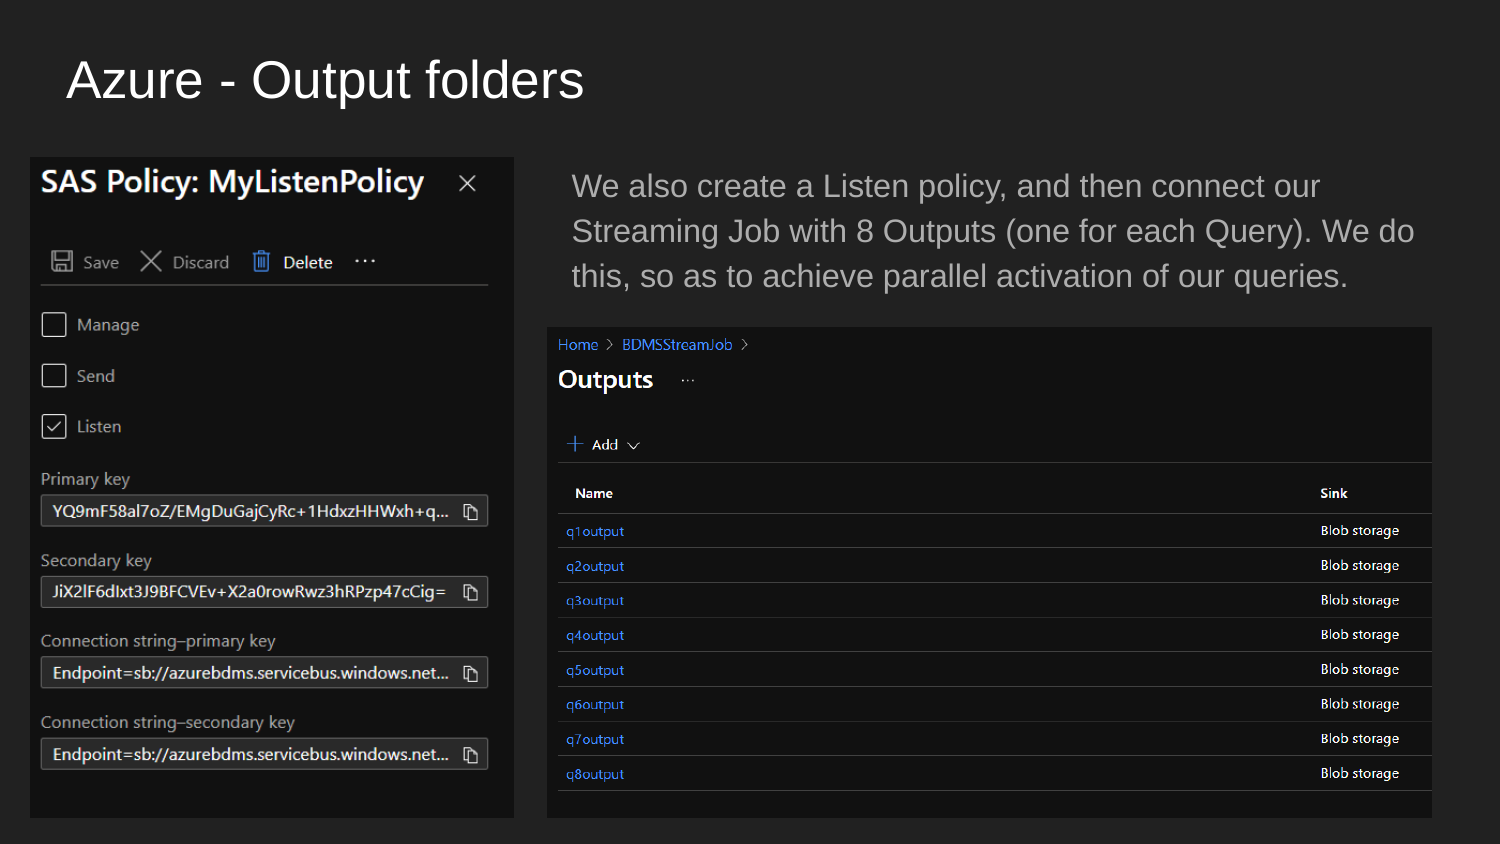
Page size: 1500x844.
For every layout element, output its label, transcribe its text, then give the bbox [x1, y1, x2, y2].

list We also create a Listen policy, and then connect our Streaming Job with 8 Outputs (one for each Query). We do this, so as to achieve parallel activation of our queries. [556, 144, 1487, 343]
picture [29, 157, 514, 818]
title Azure - Output folders [51, 30, 1449, 124]
picture [547, 327, 1433, 818]
